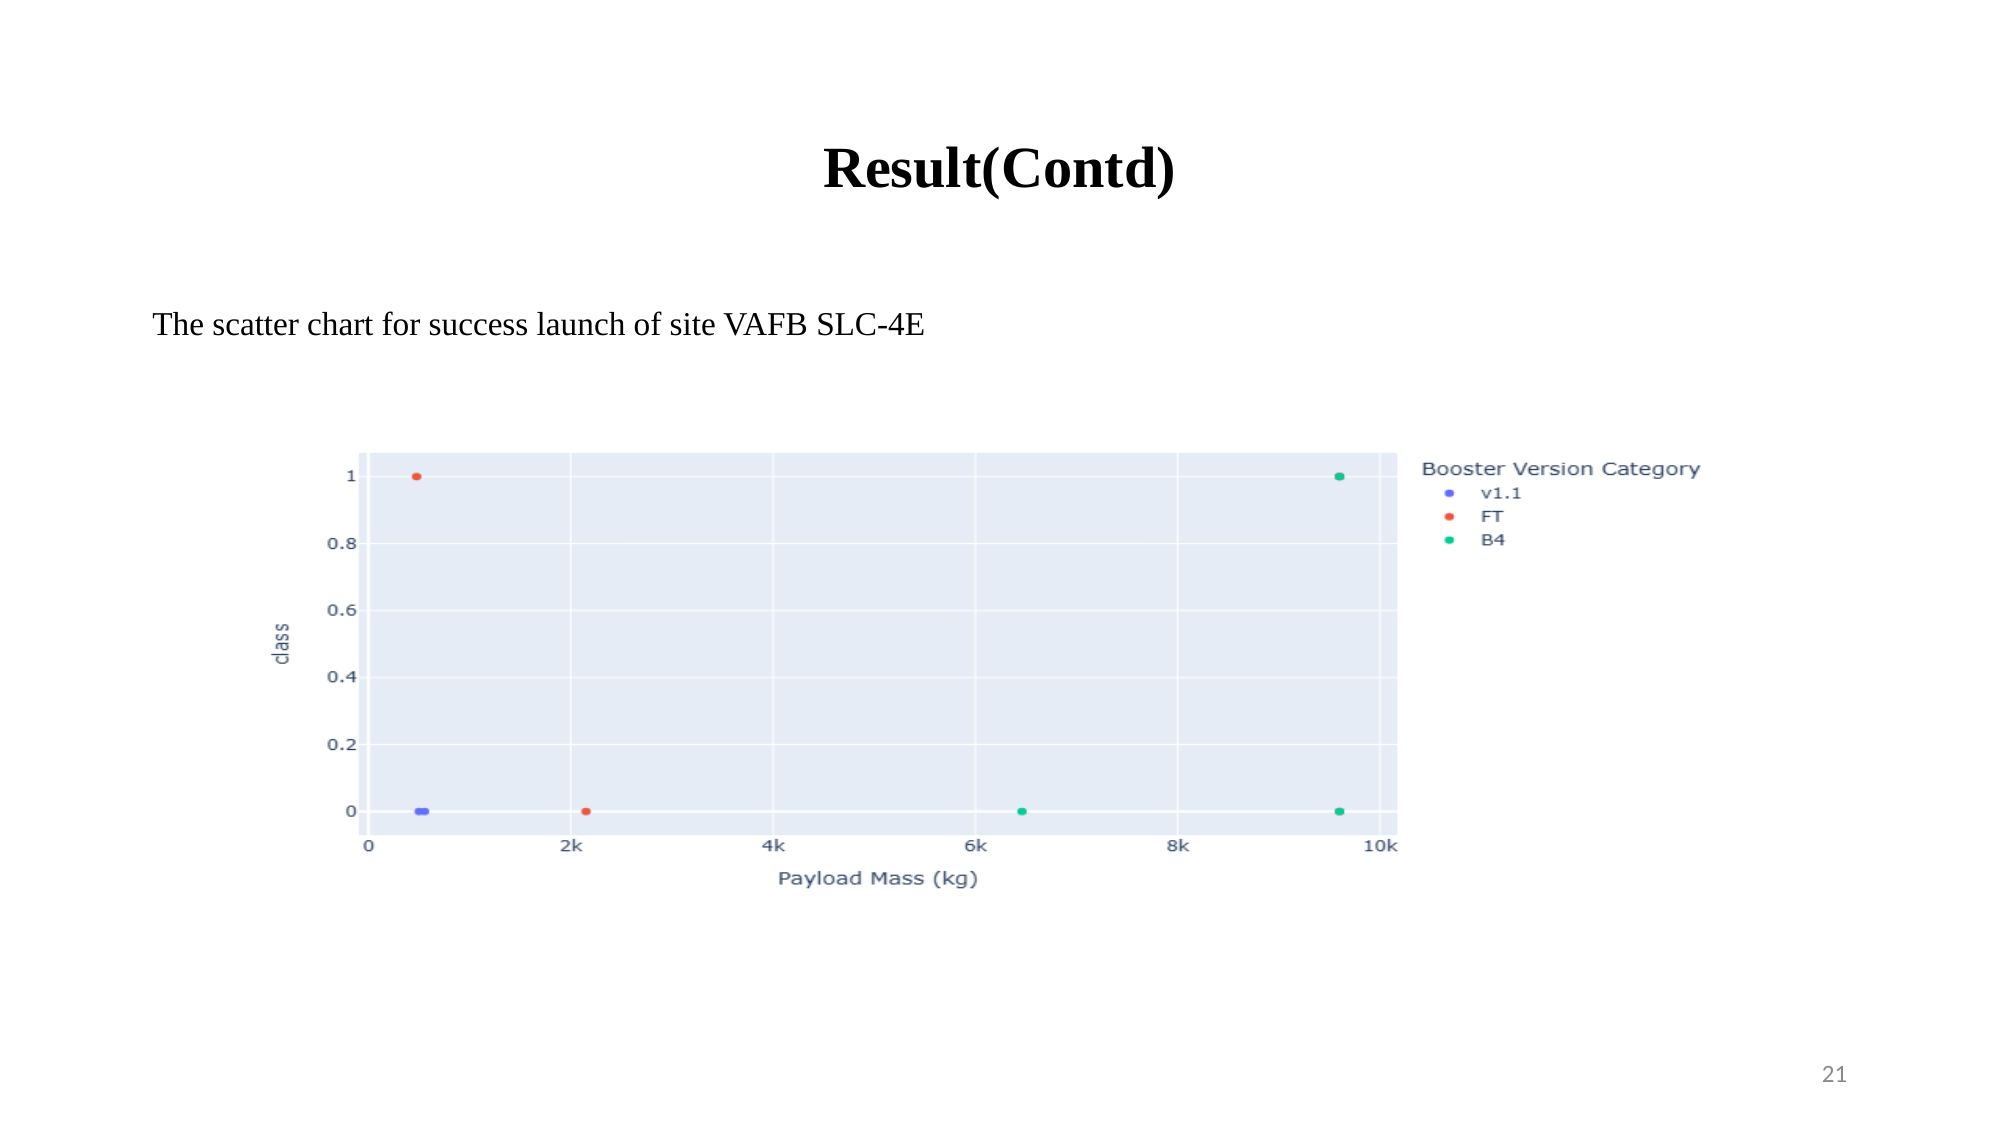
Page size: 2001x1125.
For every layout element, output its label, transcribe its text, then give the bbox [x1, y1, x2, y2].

picture [234, 379, 1723, 934]
list The scatter chart for success launch of site VAFB SLC-4E [137, 299, 1863, 1014]
slide_number 21 [1412, 1042, 1863, 1103]
title Result(Contd) [137, 59, 1863, 278]
